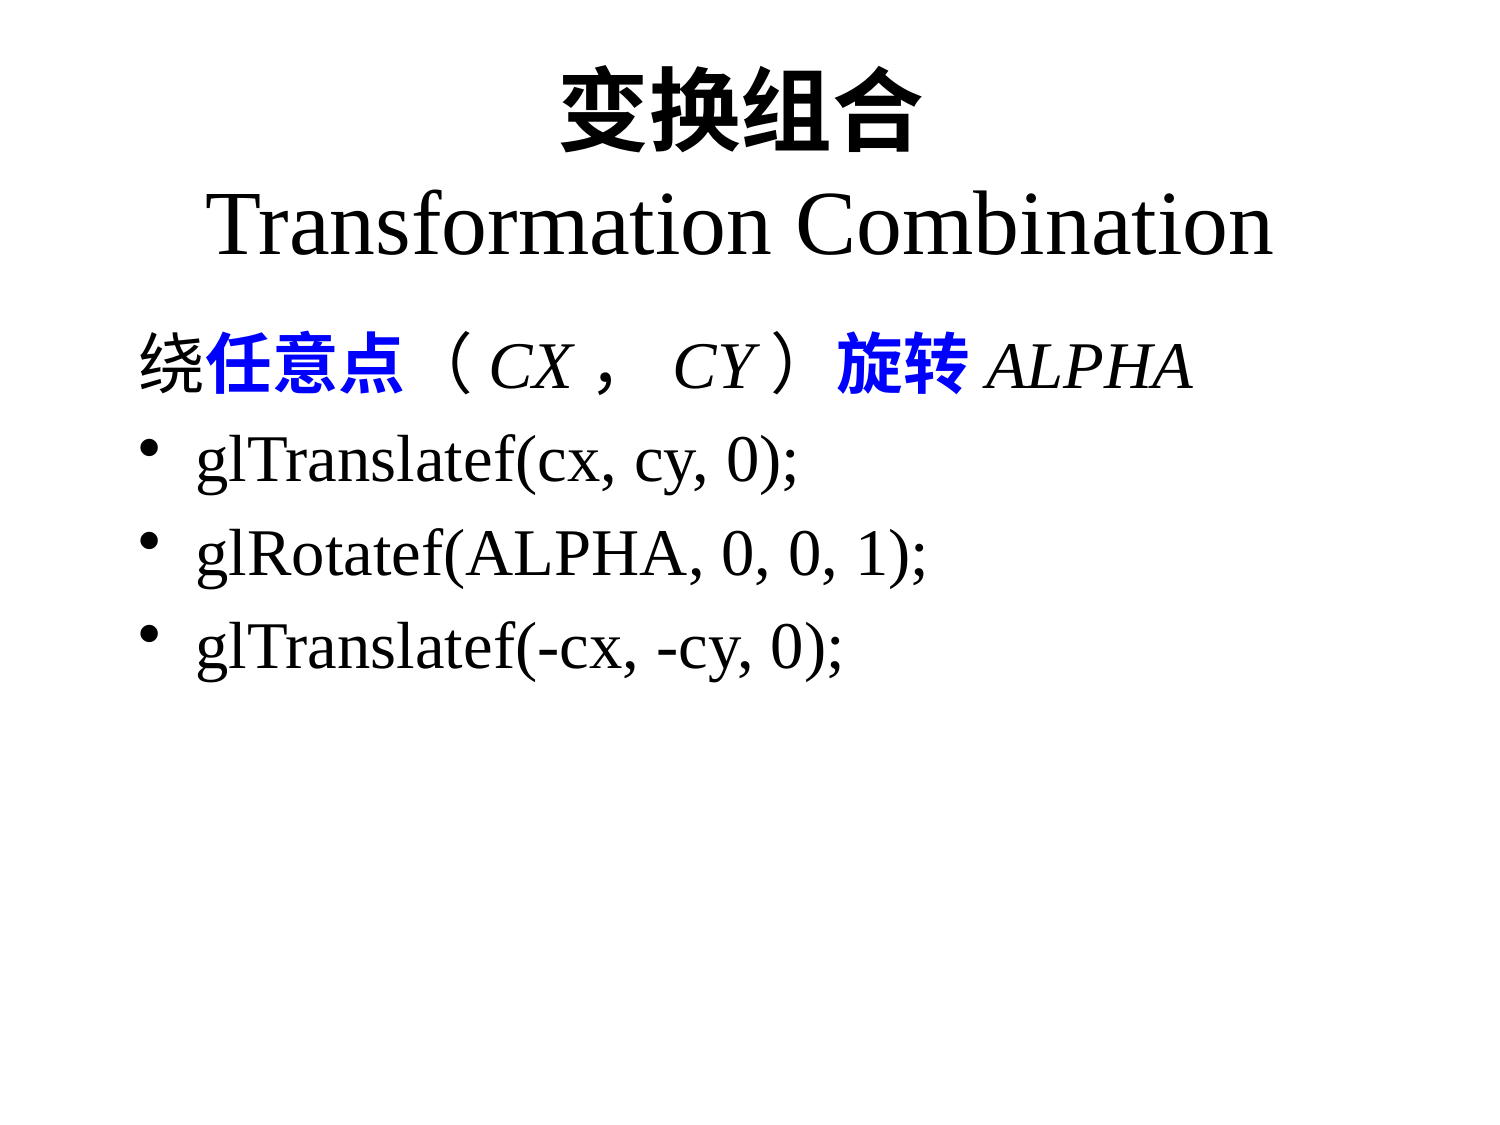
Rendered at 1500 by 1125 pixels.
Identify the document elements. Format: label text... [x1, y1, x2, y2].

list 绕任意点（CX，CY）旋转ALPHA glTranslatef(cx, cy, 0); glRotatef(ALPHA, 0, 0, 1); glTranslatef(-cx, -cy, 0); [123, 314, 1425, 1005]
title 变换组合 Transformation Combination [0, 45, 1483, 233]
